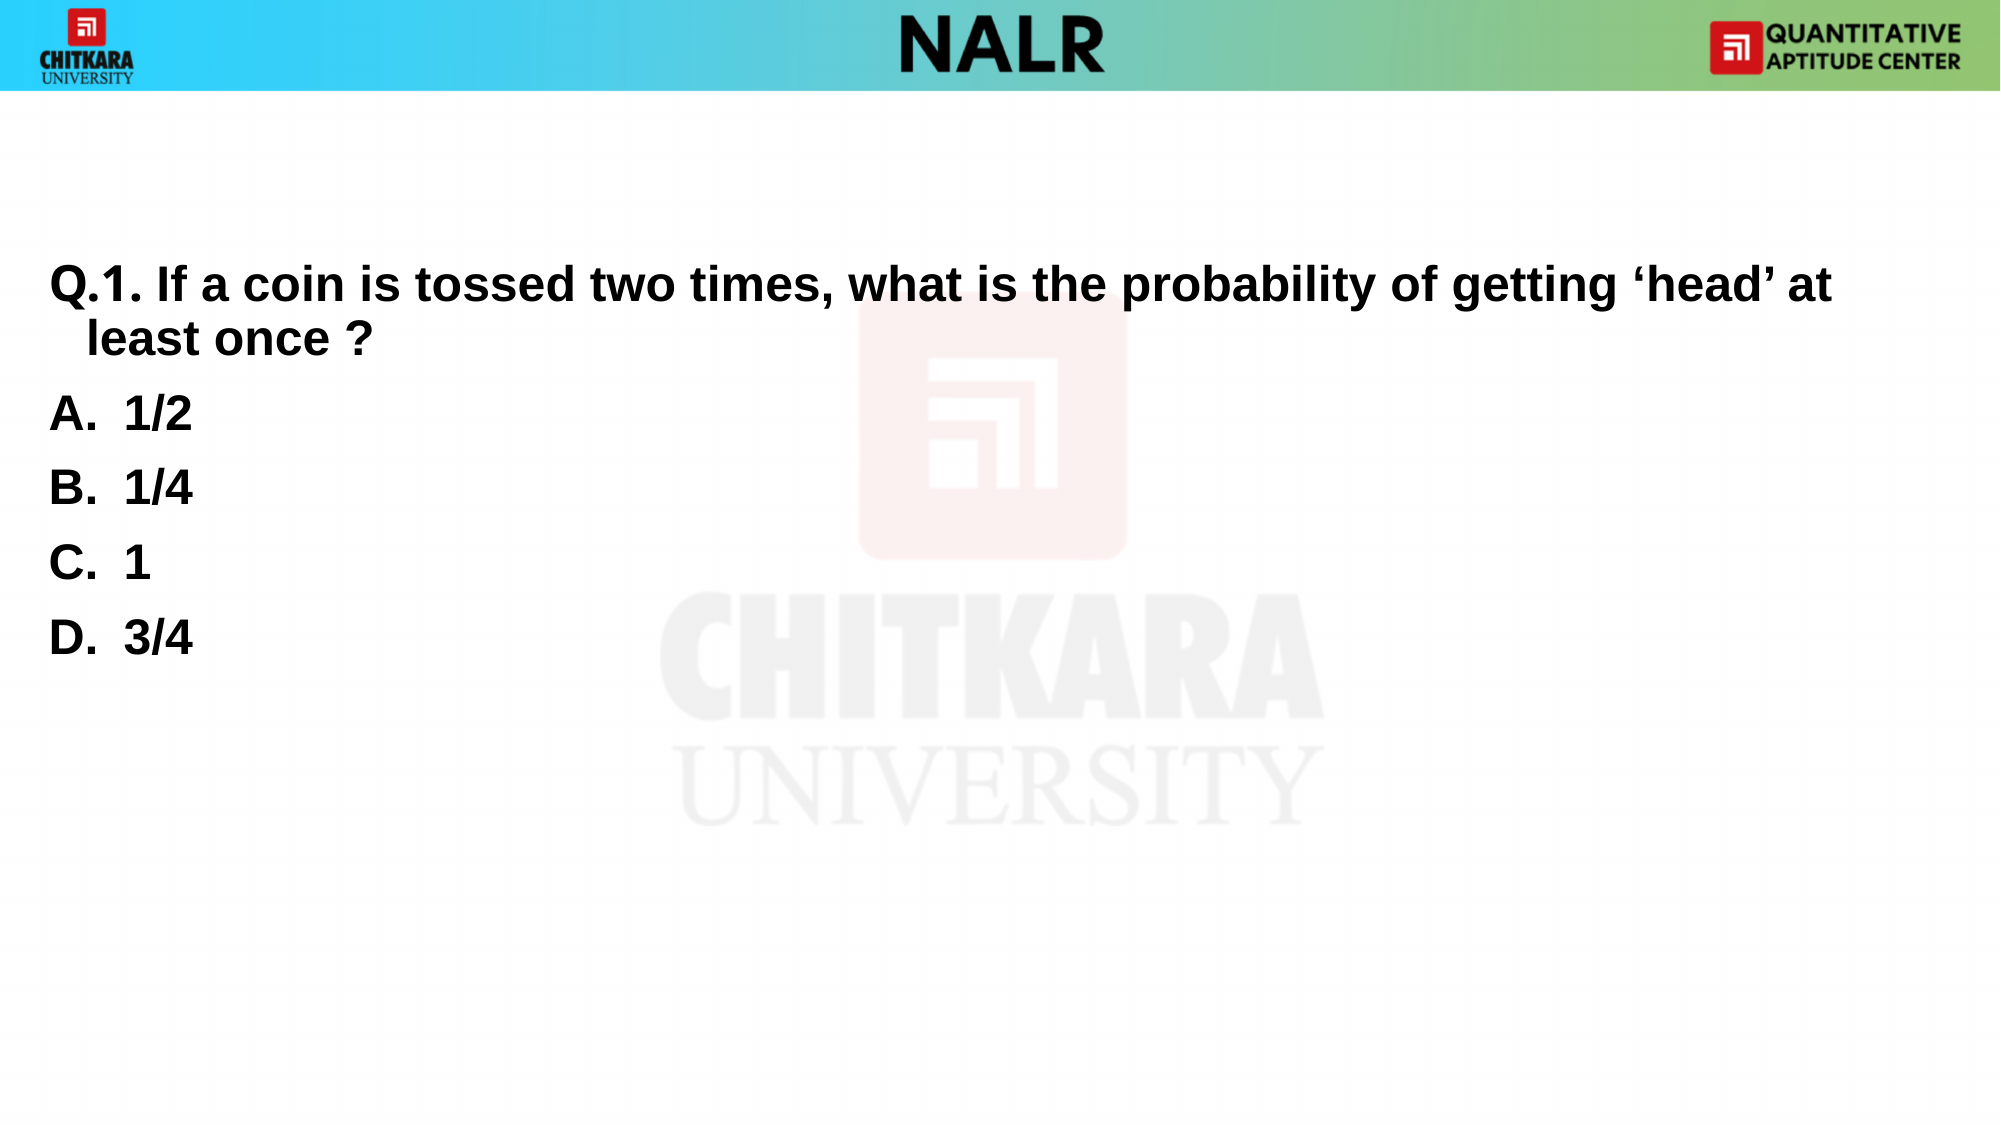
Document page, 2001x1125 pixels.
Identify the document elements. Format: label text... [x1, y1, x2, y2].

picture [0, 0, 2001, 1125]
list Q.1. If a coin is tossed two times, what is the probability of getting ‘head’ at least once ? 1/2 1/4 1 3/4 [33, 175, 1959, 1053]
